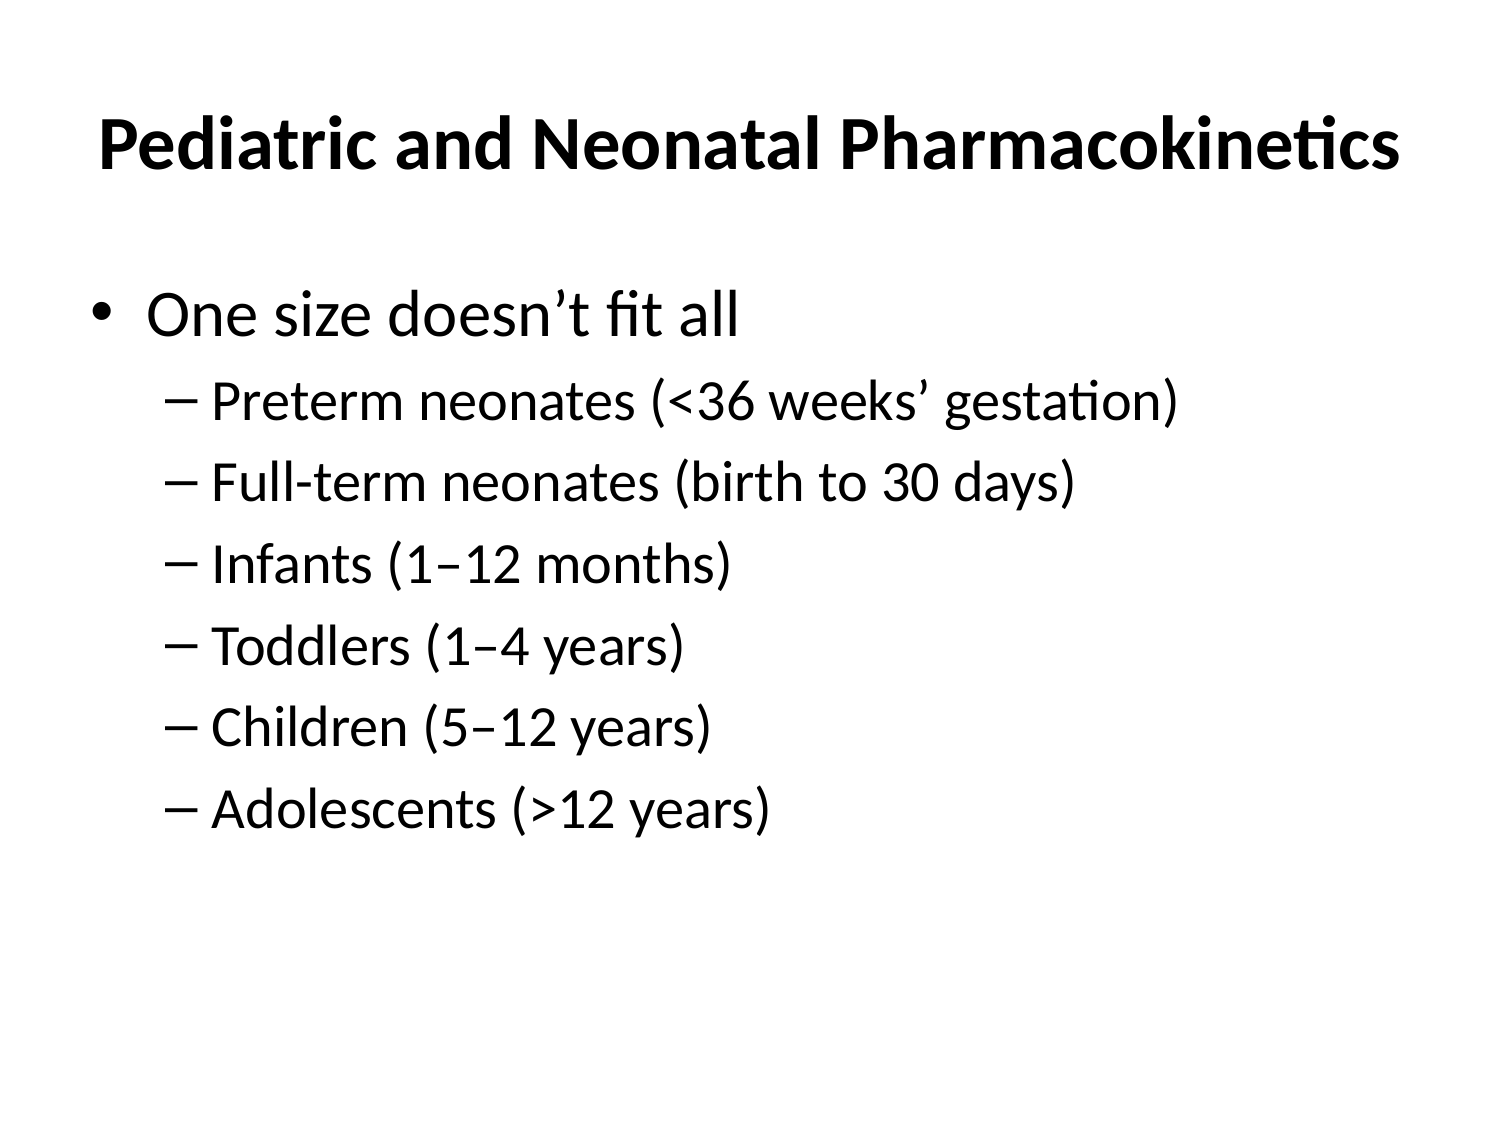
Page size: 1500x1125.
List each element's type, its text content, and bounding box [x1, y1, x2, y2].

list One size doesn’t fit all Preterm neonates (<36 weeks’ gestation) Full-term neonates (birth to 30 days) Infants (1–12 months) Toddlers (1–4 years) Children (5–12 years) Adolescents (>12 years) [75, 262, 1425, 1005]
title Pediatric and Neonatal Pharmacokinetics [75, 45, 1425, 233]
